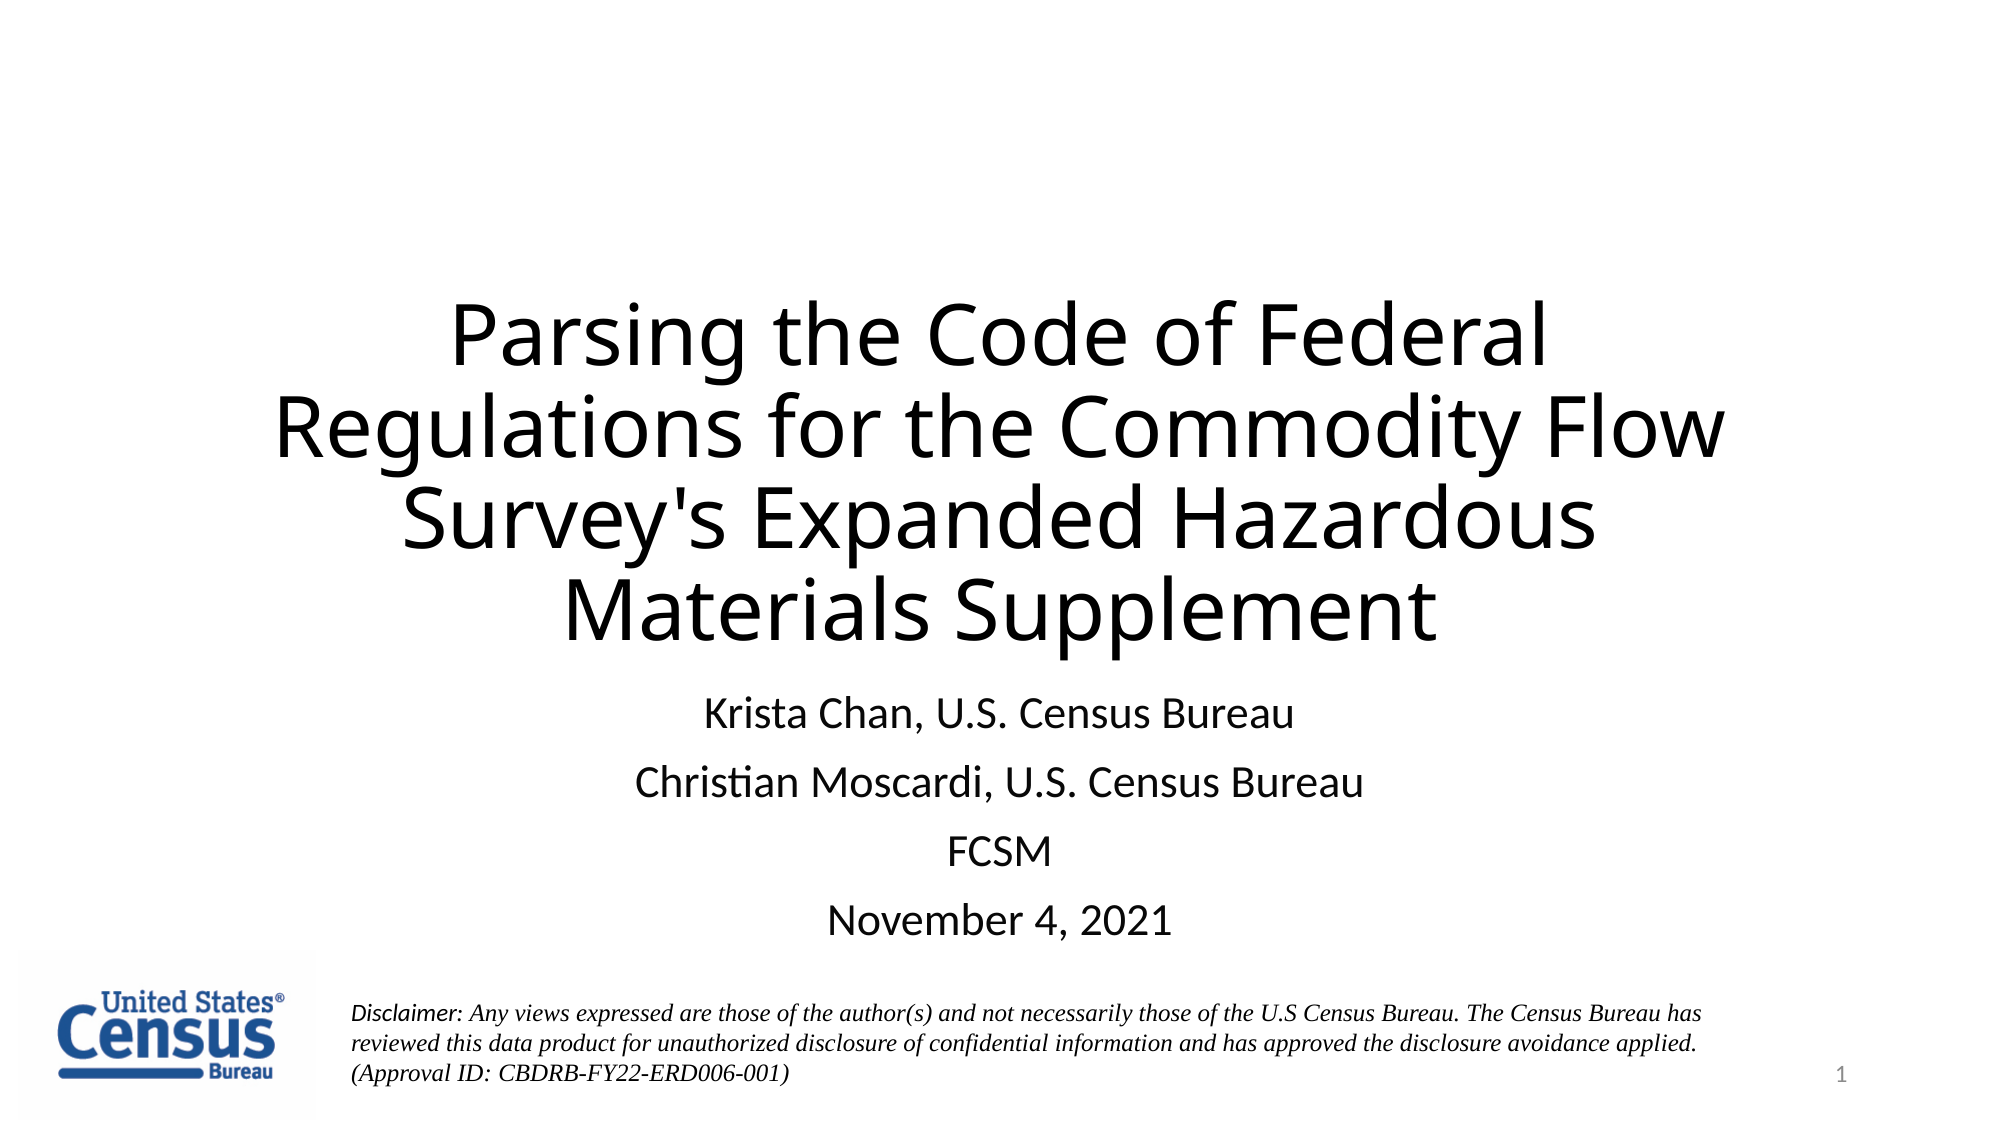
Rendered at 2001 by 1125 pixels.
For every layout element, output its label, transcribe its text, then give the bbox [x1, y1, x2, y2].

slide_number 1 [1763, 1042, 1863, 1103]
text_box Disclaimer: Any views expressed are those of the author(s) and not necessarily those of the U.S Census Bureau. The Census Bureau has reviewed this data product for unauthorized disclosure of confidential information and has approved the disclosure avoidance applied. (Approval ID: CBDRB-FY22-ERD006-001) [336, 989, 1763, 1125]
title Parsing the Code of Federal Regulations for the Commodity Flow Survey's Expanded Hazardous Materials Supplement [249, 274, 1750, 667]
subtitle Krista Chan, U.S. Census Bureau Christian Moscardi, U.S. Census Bureau FCSM November 4, 2021 [249, 681, 1750, 954]
picture [18, 950, 316, 1120]
